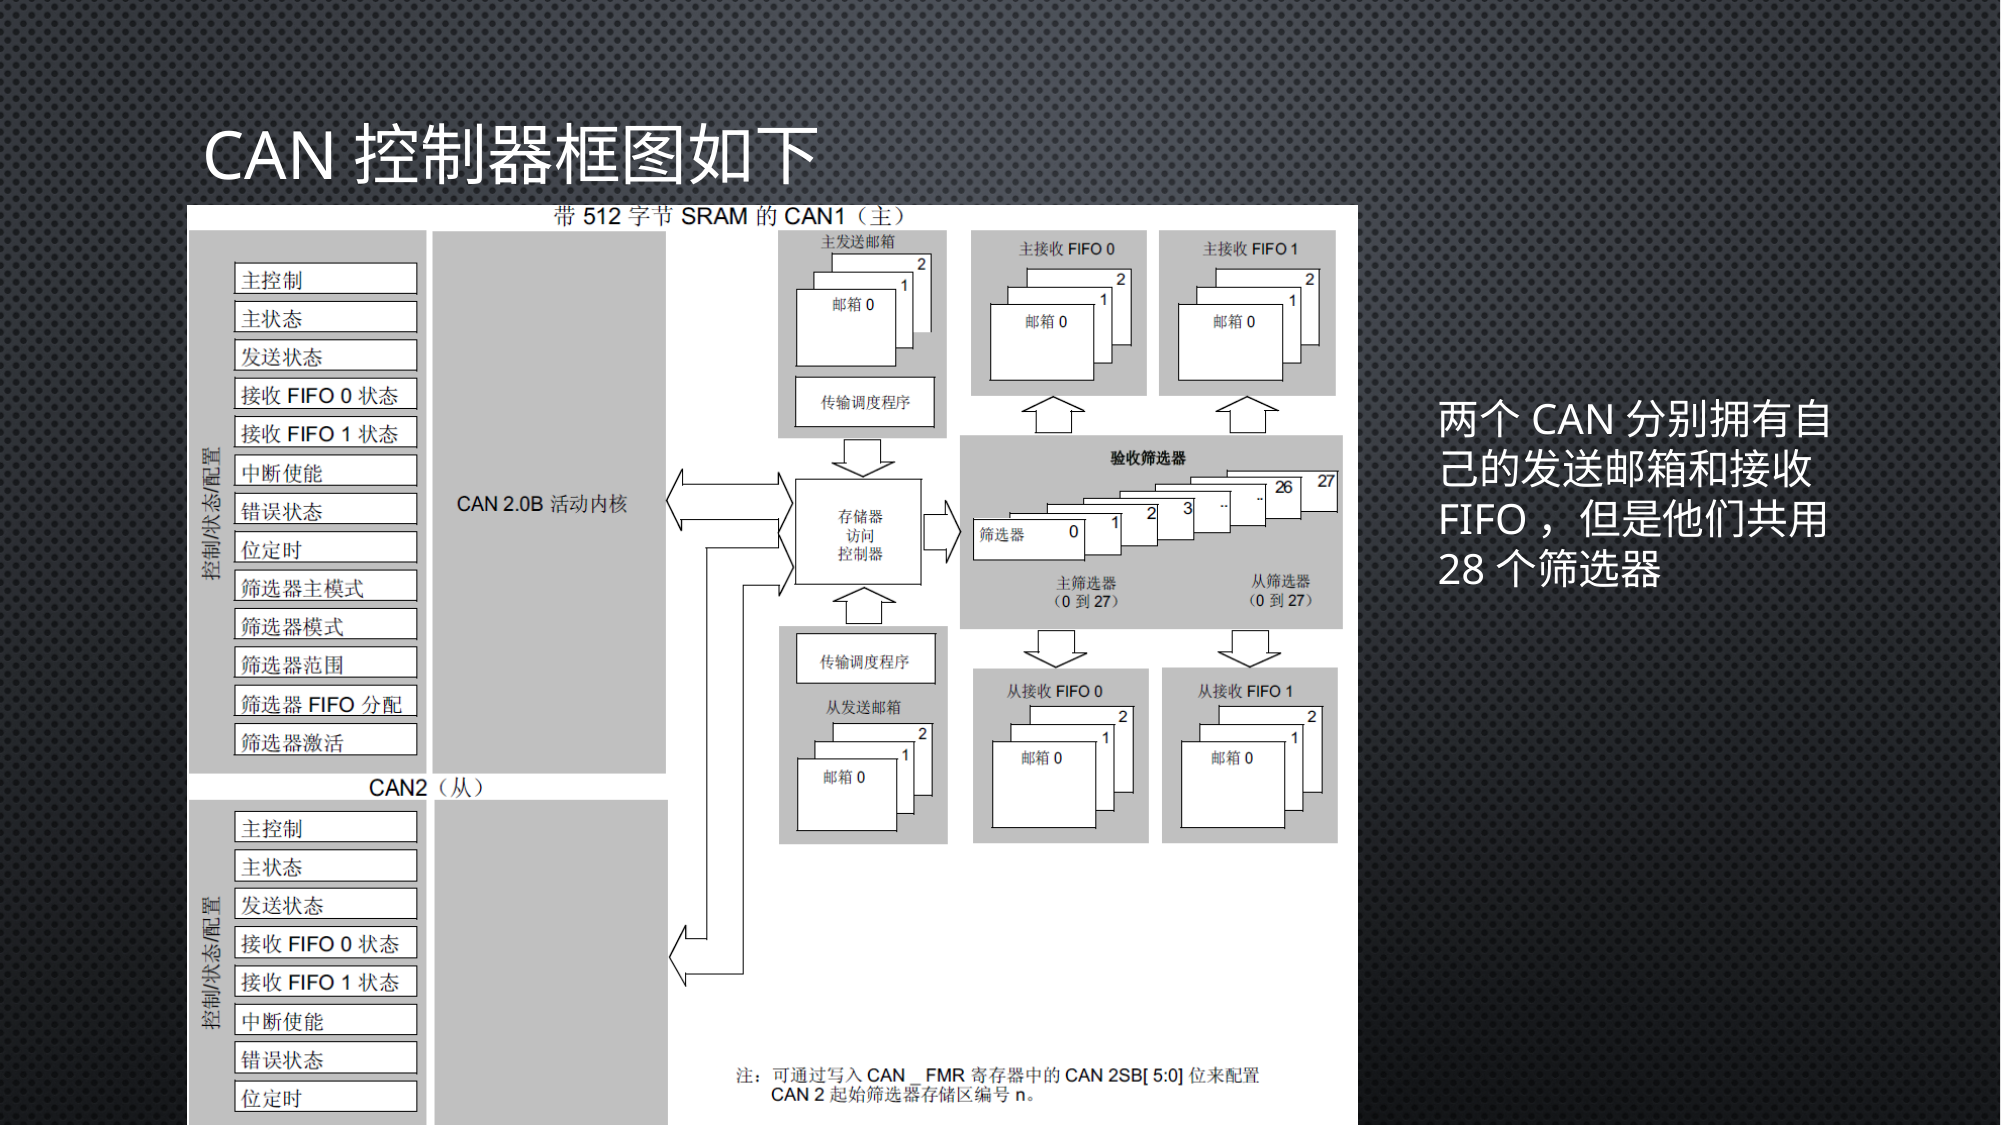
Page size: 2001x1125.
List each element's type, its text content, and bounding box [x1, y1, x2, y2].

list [186, 204, 1358, 1125]
text_box 两个CAN分别拥有自己的发送邮箱和接收FIFO，但是他们共用28个筛选器 [1422, 385, 1869, 601]
title CAN控制器框图如下 [187, 99, 1813, 206]
